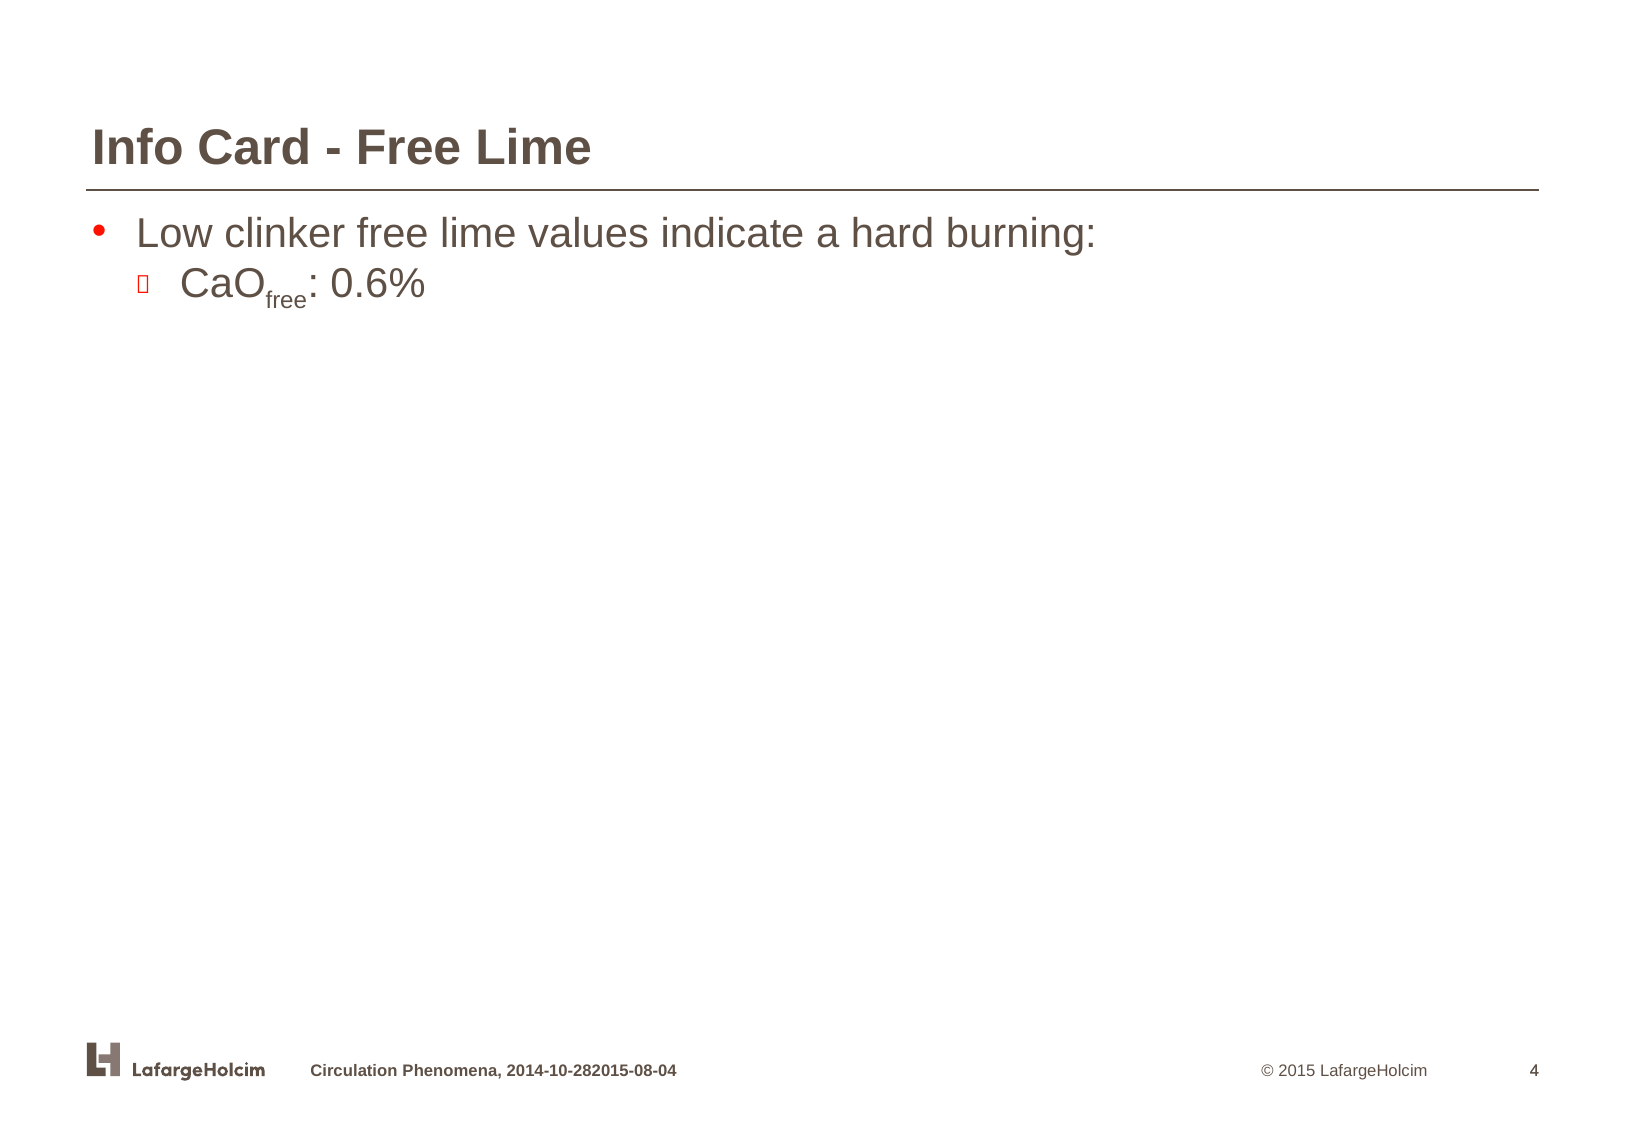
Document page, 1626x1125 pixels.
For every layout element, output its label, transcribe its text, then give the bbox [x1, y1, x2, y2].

text_box Low clinker free lime values indicate a hard burning: CaOfree: 0.6% [91, 205, 1534, 1045]
footer Circulation Phenomena, 2014-10-282015-08-04 [310, 1052, 831, 1080]
text_box 4 [1467, 1052, 1539, 1080]
text_box Info Card - Free Lime [91, 47, 1532, 177]
